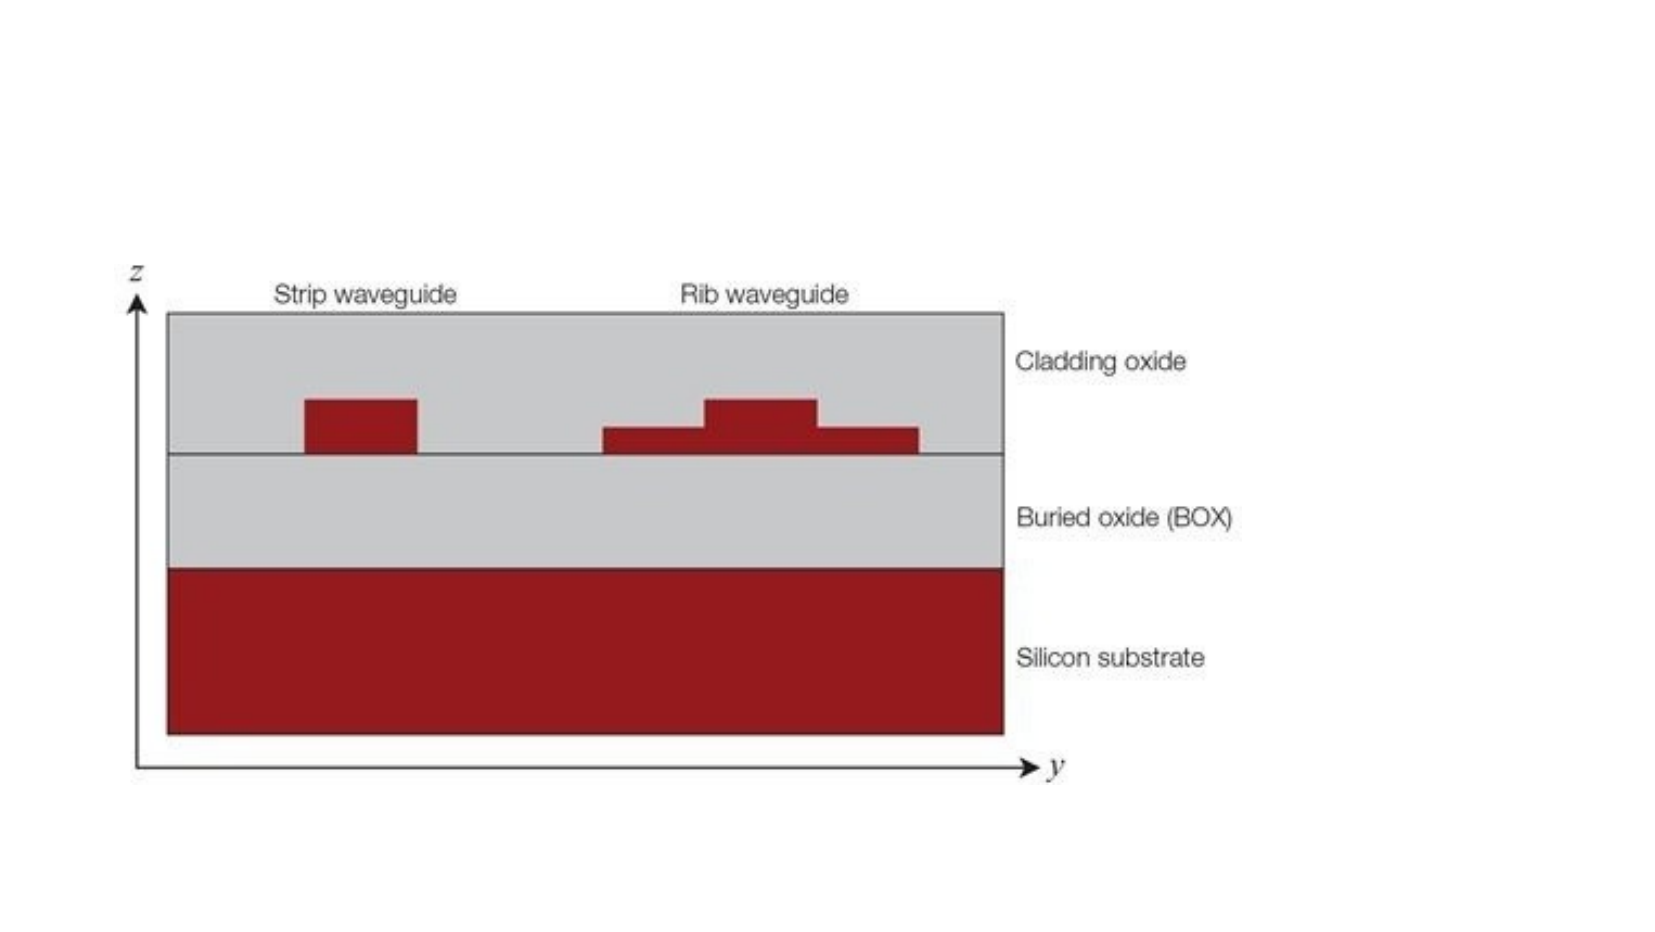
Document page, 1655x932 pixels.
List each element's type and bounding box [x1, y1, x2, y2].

picture [113, 264, 1242, 785]
